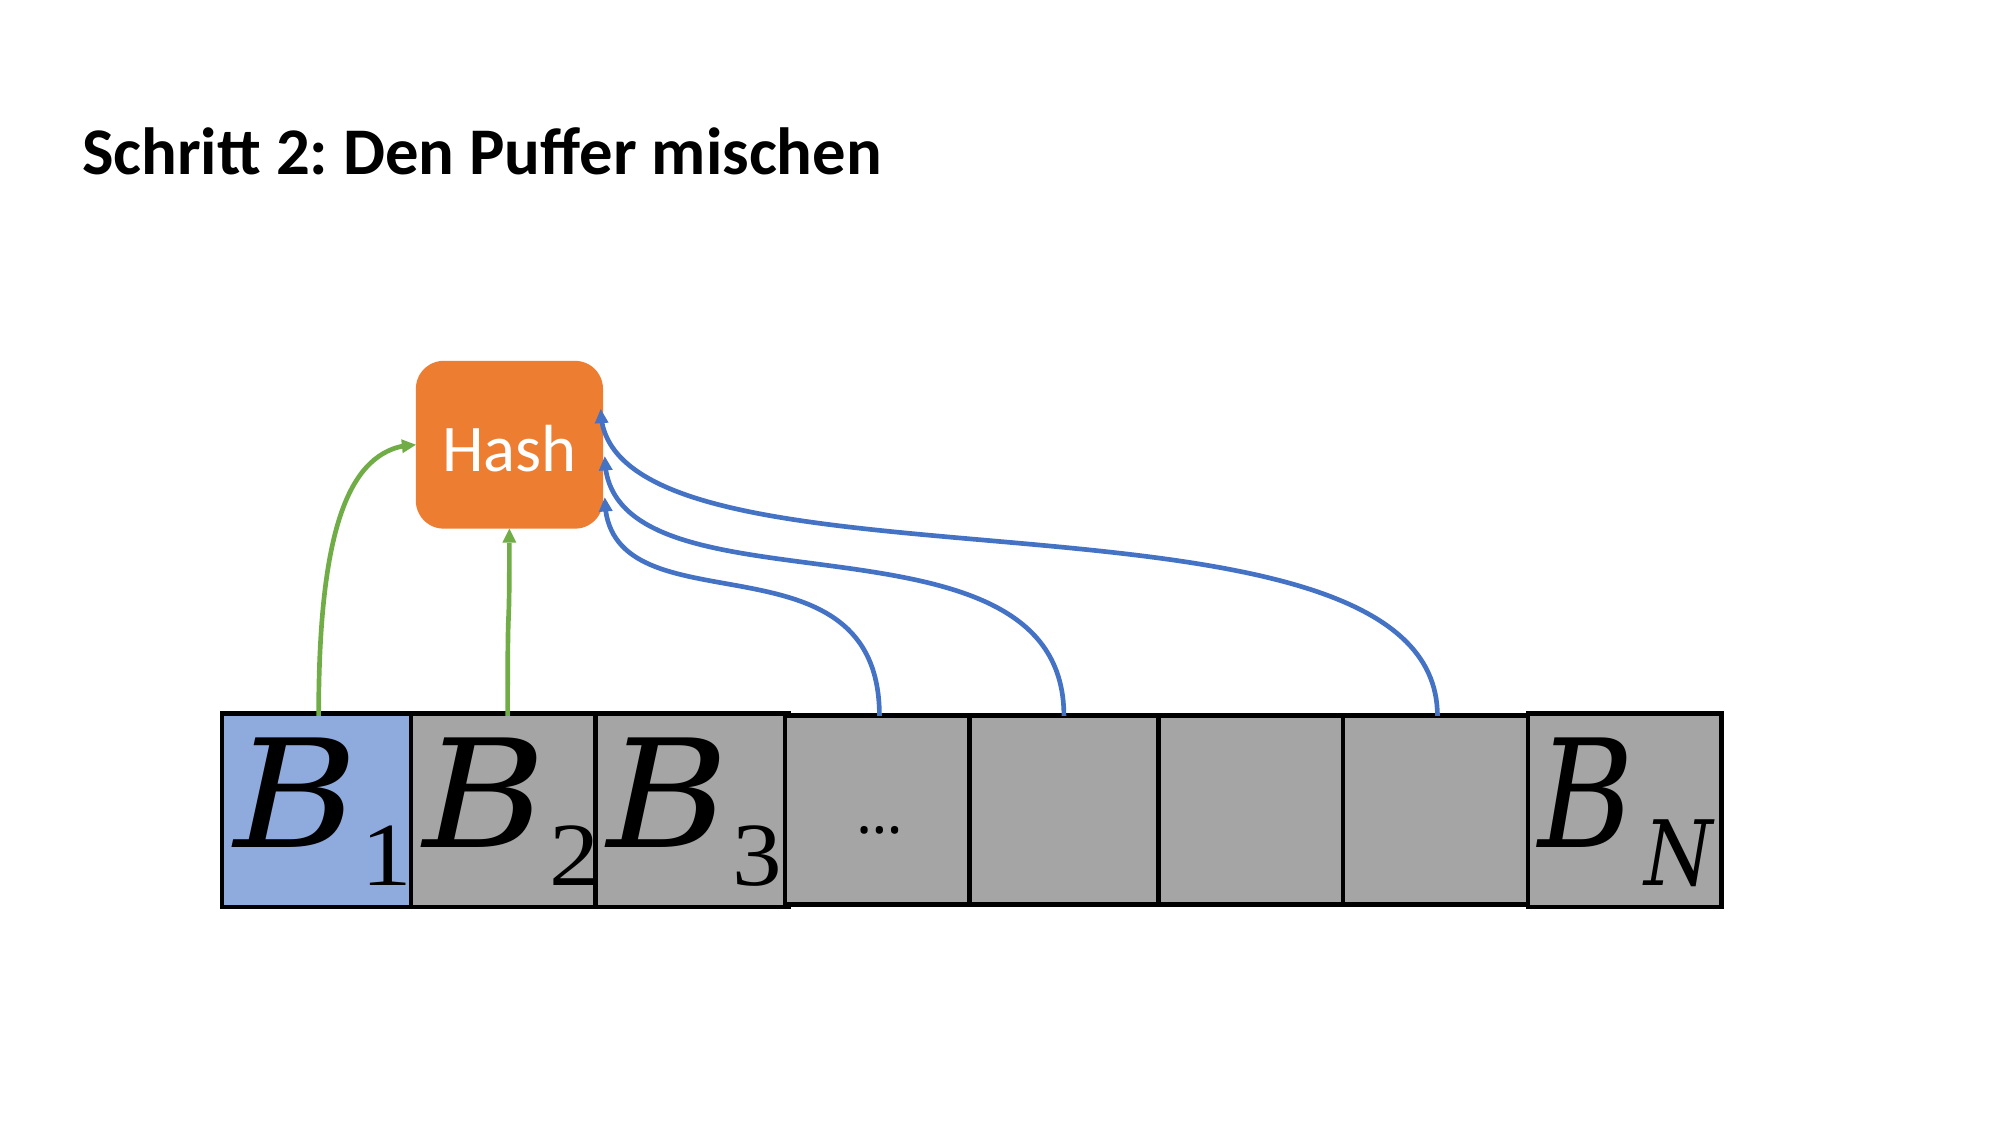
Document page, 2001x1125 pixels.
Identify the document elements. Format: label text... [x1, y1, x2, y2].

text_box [231, 531, 503, 629]
text_box [1342, 715, 1526, 906]
text_box Schritt 2: Den Puffer mischen [67, 100, 1003, 196]
text_box … [784, 816, 865, 906]
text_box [865, 144, 1173, 981]
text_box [632, 469, 704, 745]
text_box Hash [414, 359, 605, 530]
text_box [704, 356, 865, 816]
text_box [1173, 715, 1342, 906]
